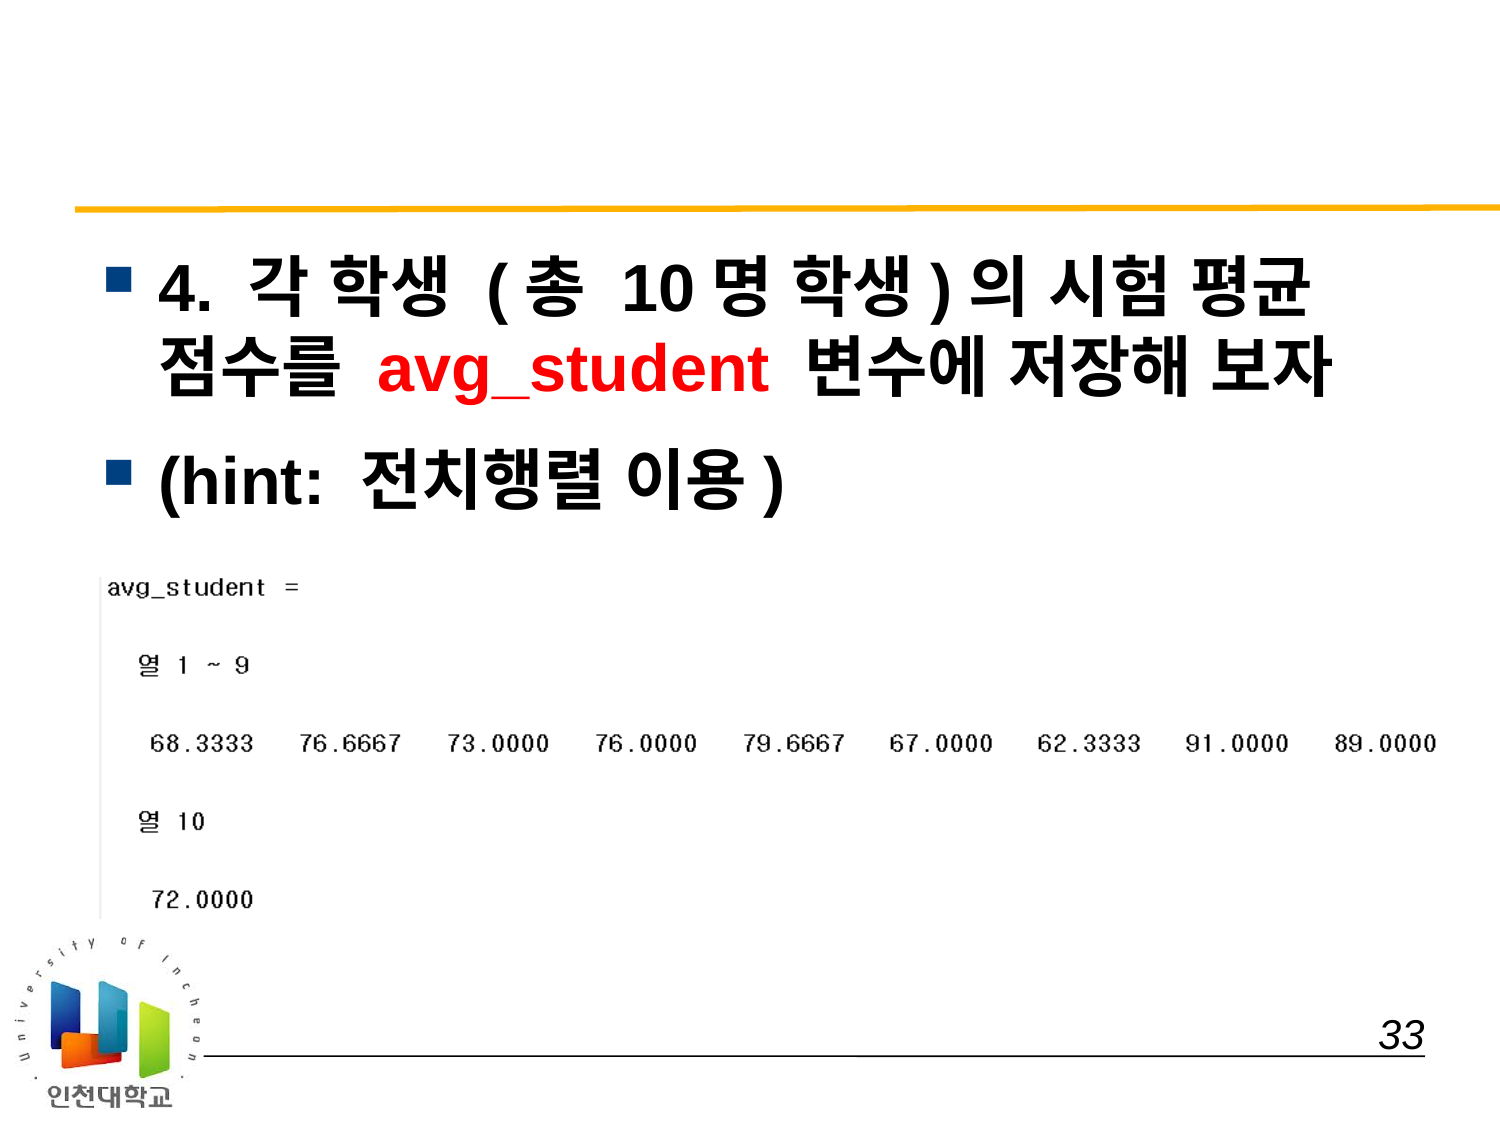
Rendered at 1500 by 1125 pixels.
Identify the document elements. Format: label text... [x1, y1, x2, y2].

list 4. 각 학생 (총 10명 학생)의 시험 평균 점수를 avg_student 변수에 저장해 보자 (hint: 전치행렬 이용) [87, 237, 1457, 919]
picture [99, 577, 1453, 919]
slide_number 33 [1112, 999, 1440, 1057]
picture [14, 937, 200, 1108]
